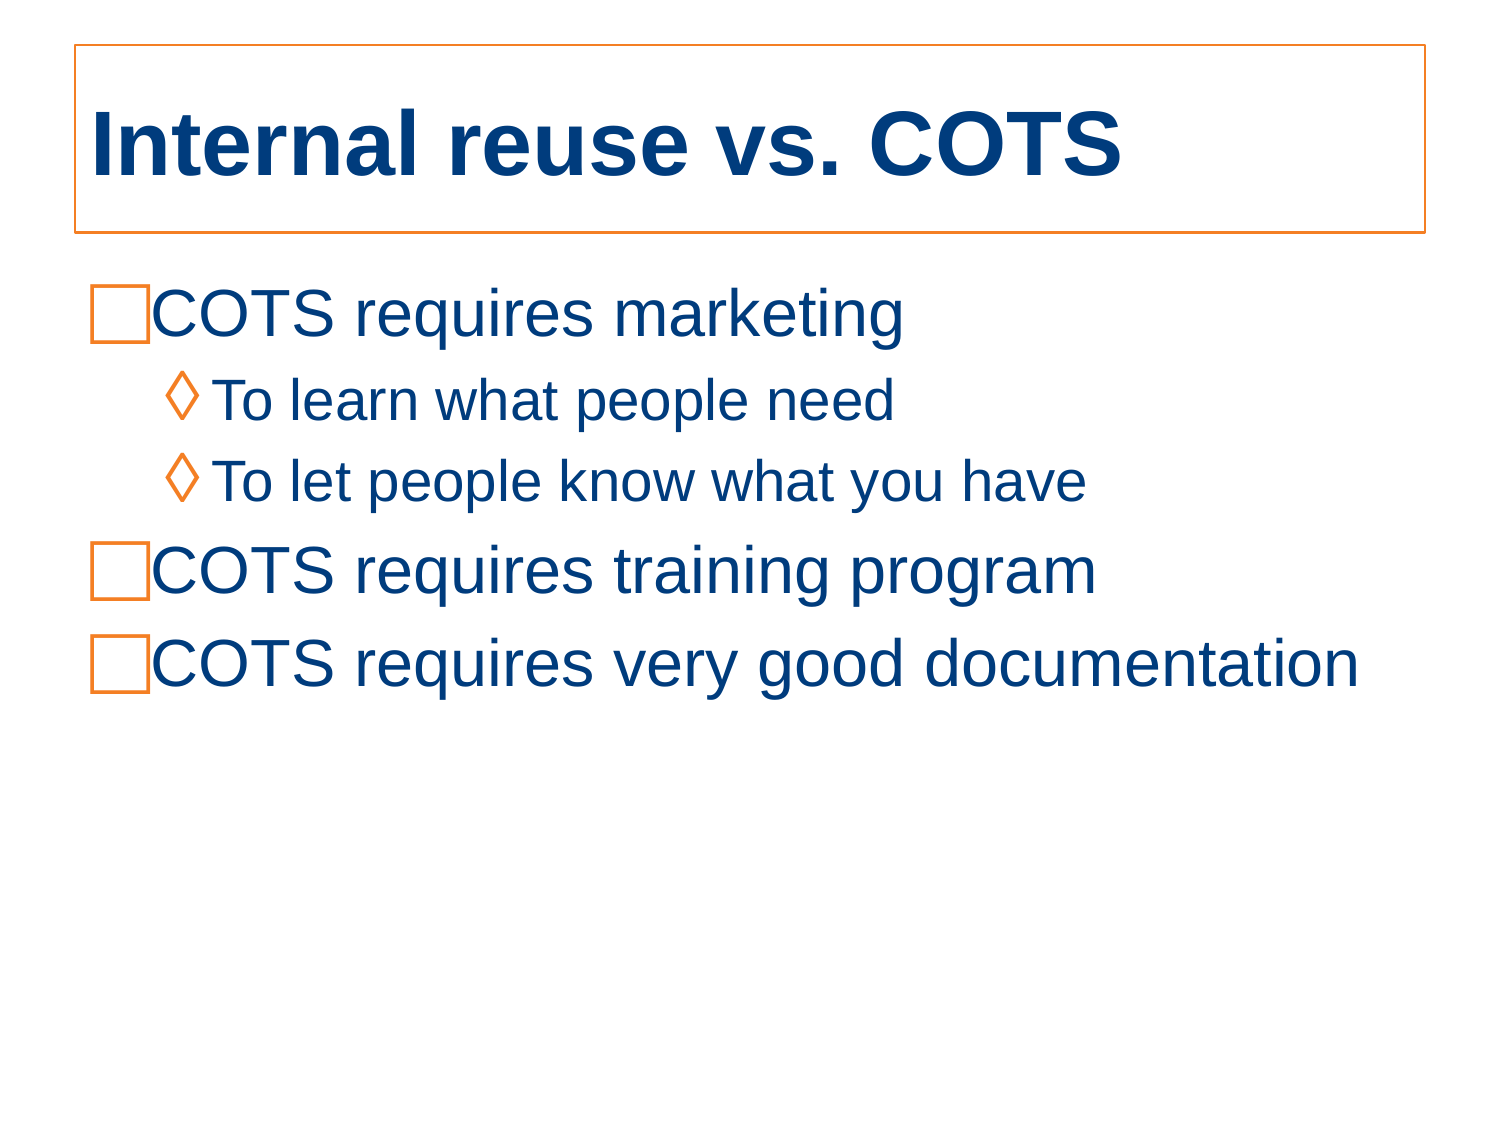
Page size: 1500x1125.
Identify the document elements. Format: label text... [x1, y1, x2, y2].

title Internal reuse vs. COTS [74, 44, 1426, 234]
list COTS requires marketing To learn what people need To let people know what you have COTS requires training program COTS requires very good documentation [75, 262, 1425, 1038]
